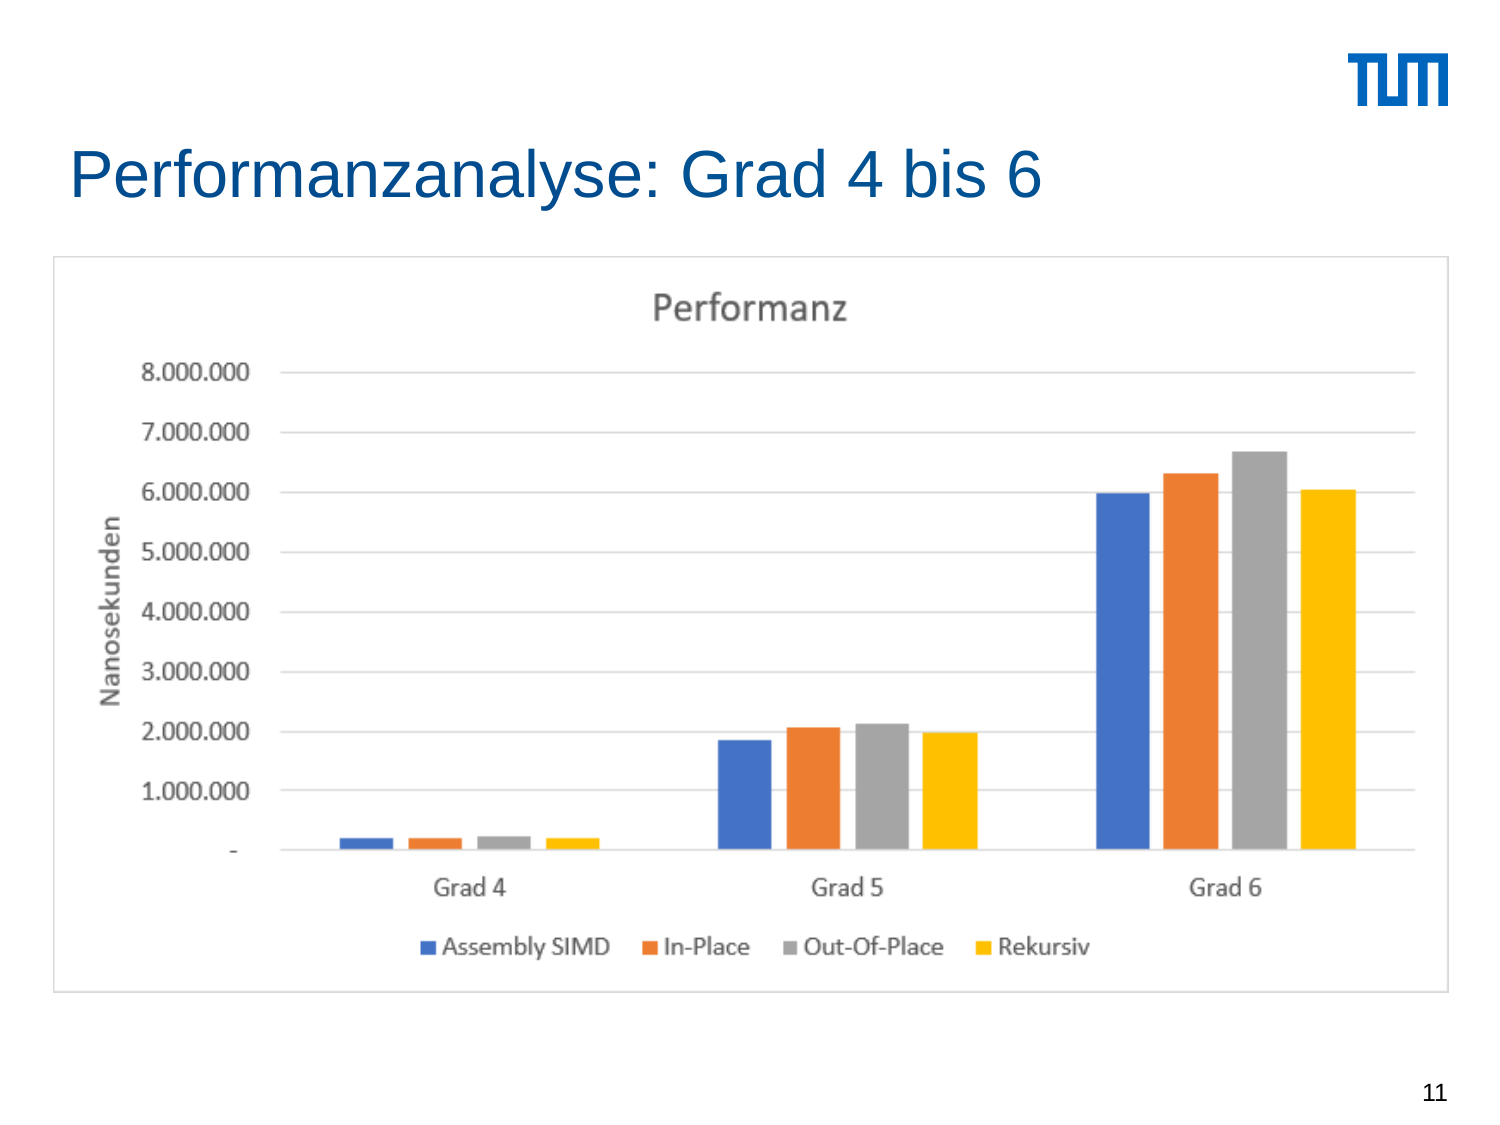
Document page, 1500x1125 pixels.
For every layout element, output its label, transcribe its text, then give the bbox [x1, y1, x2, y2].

slide_number 11 [1111, 1061, 1448, 1122]
text_box Performanzanalyse: Grad 4 bis 6 [50, 144, 1447, 212]
picture [52, 256, 1450, 993]
